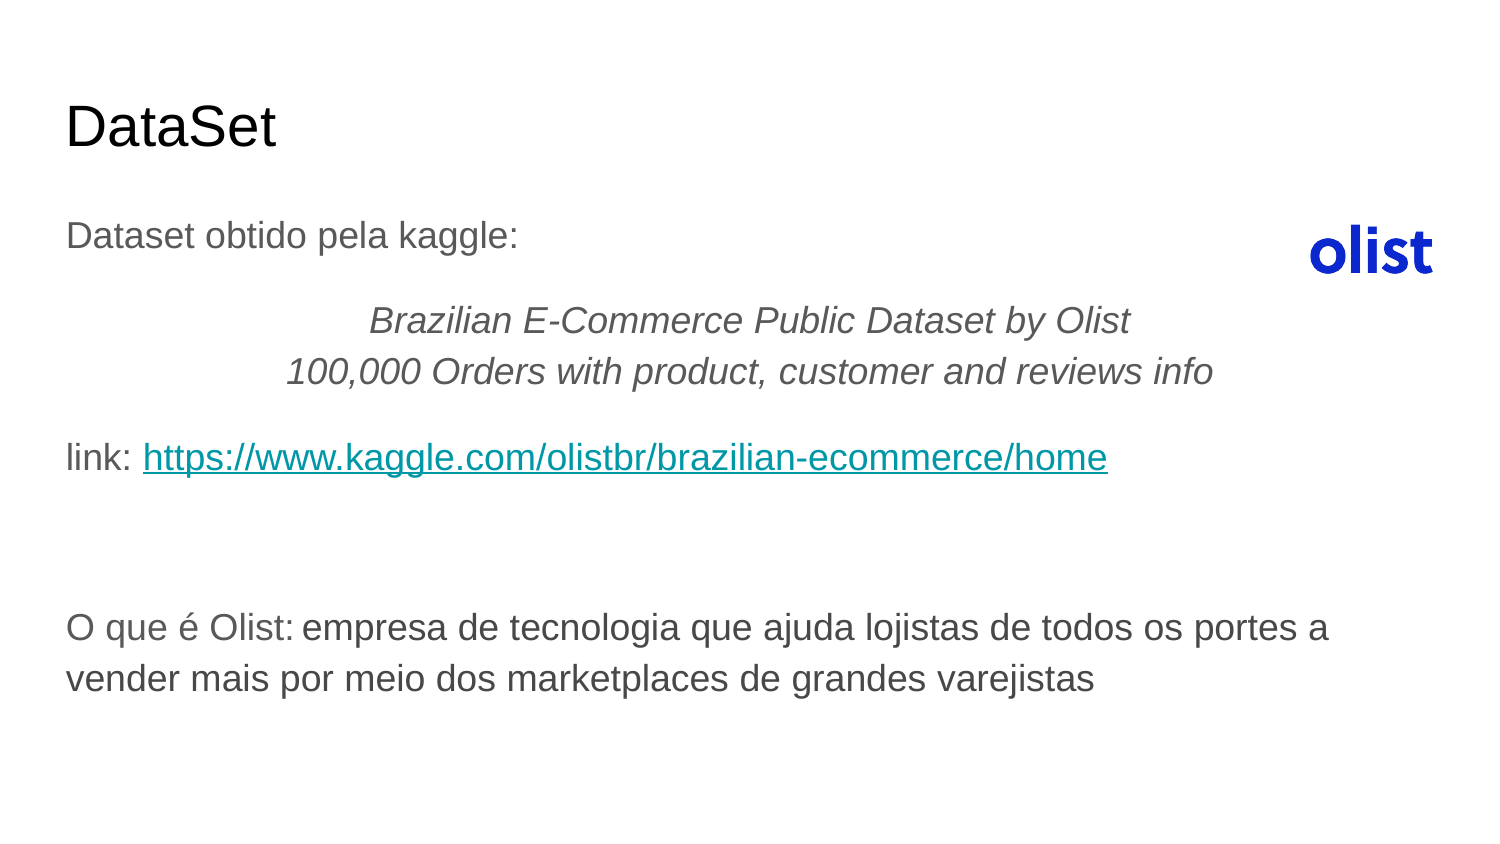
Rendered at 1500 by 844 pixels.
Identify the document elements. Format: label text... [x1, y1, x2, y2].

text_box DataSet [51, 72, 1449, 167]
text_box Dataset obtido pela kaggle: Brazilian E-Commerce Public Dataset by Olist 100,000 Orders with product, customer and reviews info link: https://www.kaggle.com/olistbr/brazilian-ecommerce/home O que é Olist: empresa de tecnologia que ajuda lojistas de todos os portes a vender mais por meio dos marketplaces de grandes varejistas [51, 189, 1449, 750]
picture [1294, 188, 1450, 310]
